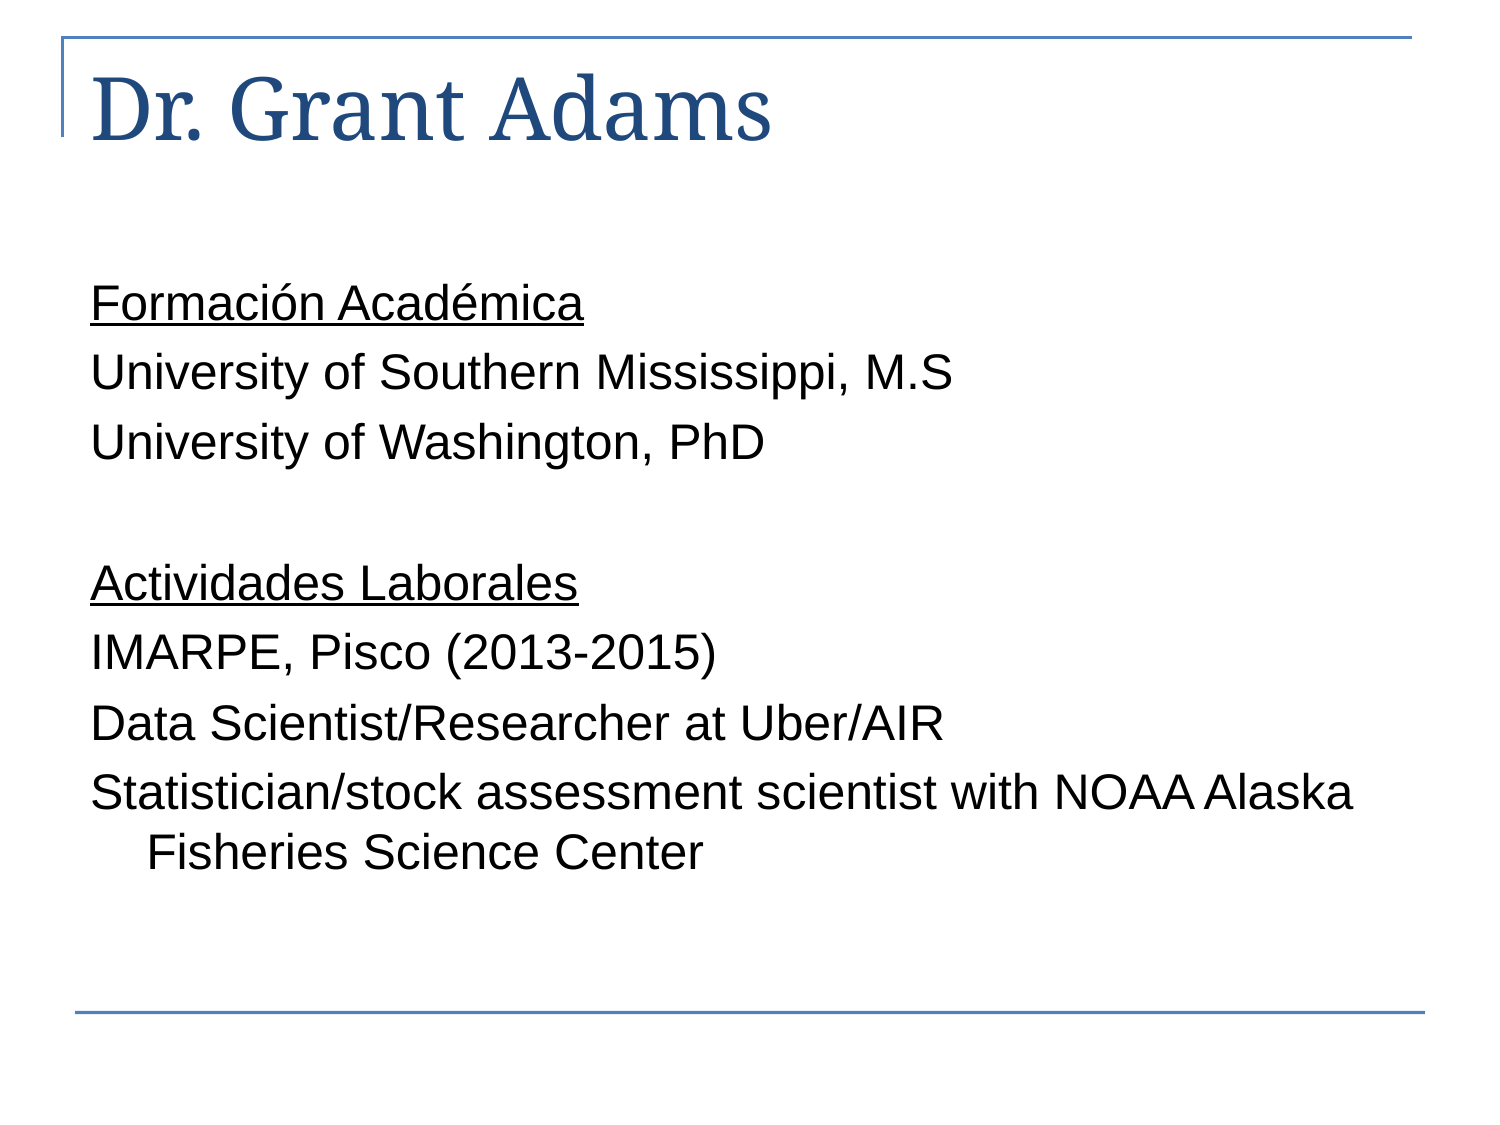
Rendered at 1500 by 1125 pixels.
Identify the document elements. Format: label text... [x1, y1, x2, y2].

list Formación Académica University of Southern Mississippi, M.S University of Washington, PhD Actividades Laborales IMARPE, Pisco (2013-2015) Data Scientist/Researcher at Uber/AIR Statistician/stock assessment scientist with NOAA Alaska Fisheries Science Center [75, 262, 1425, 1050]
title Dr. Grant Adams [75, 45, 1425, 233]
